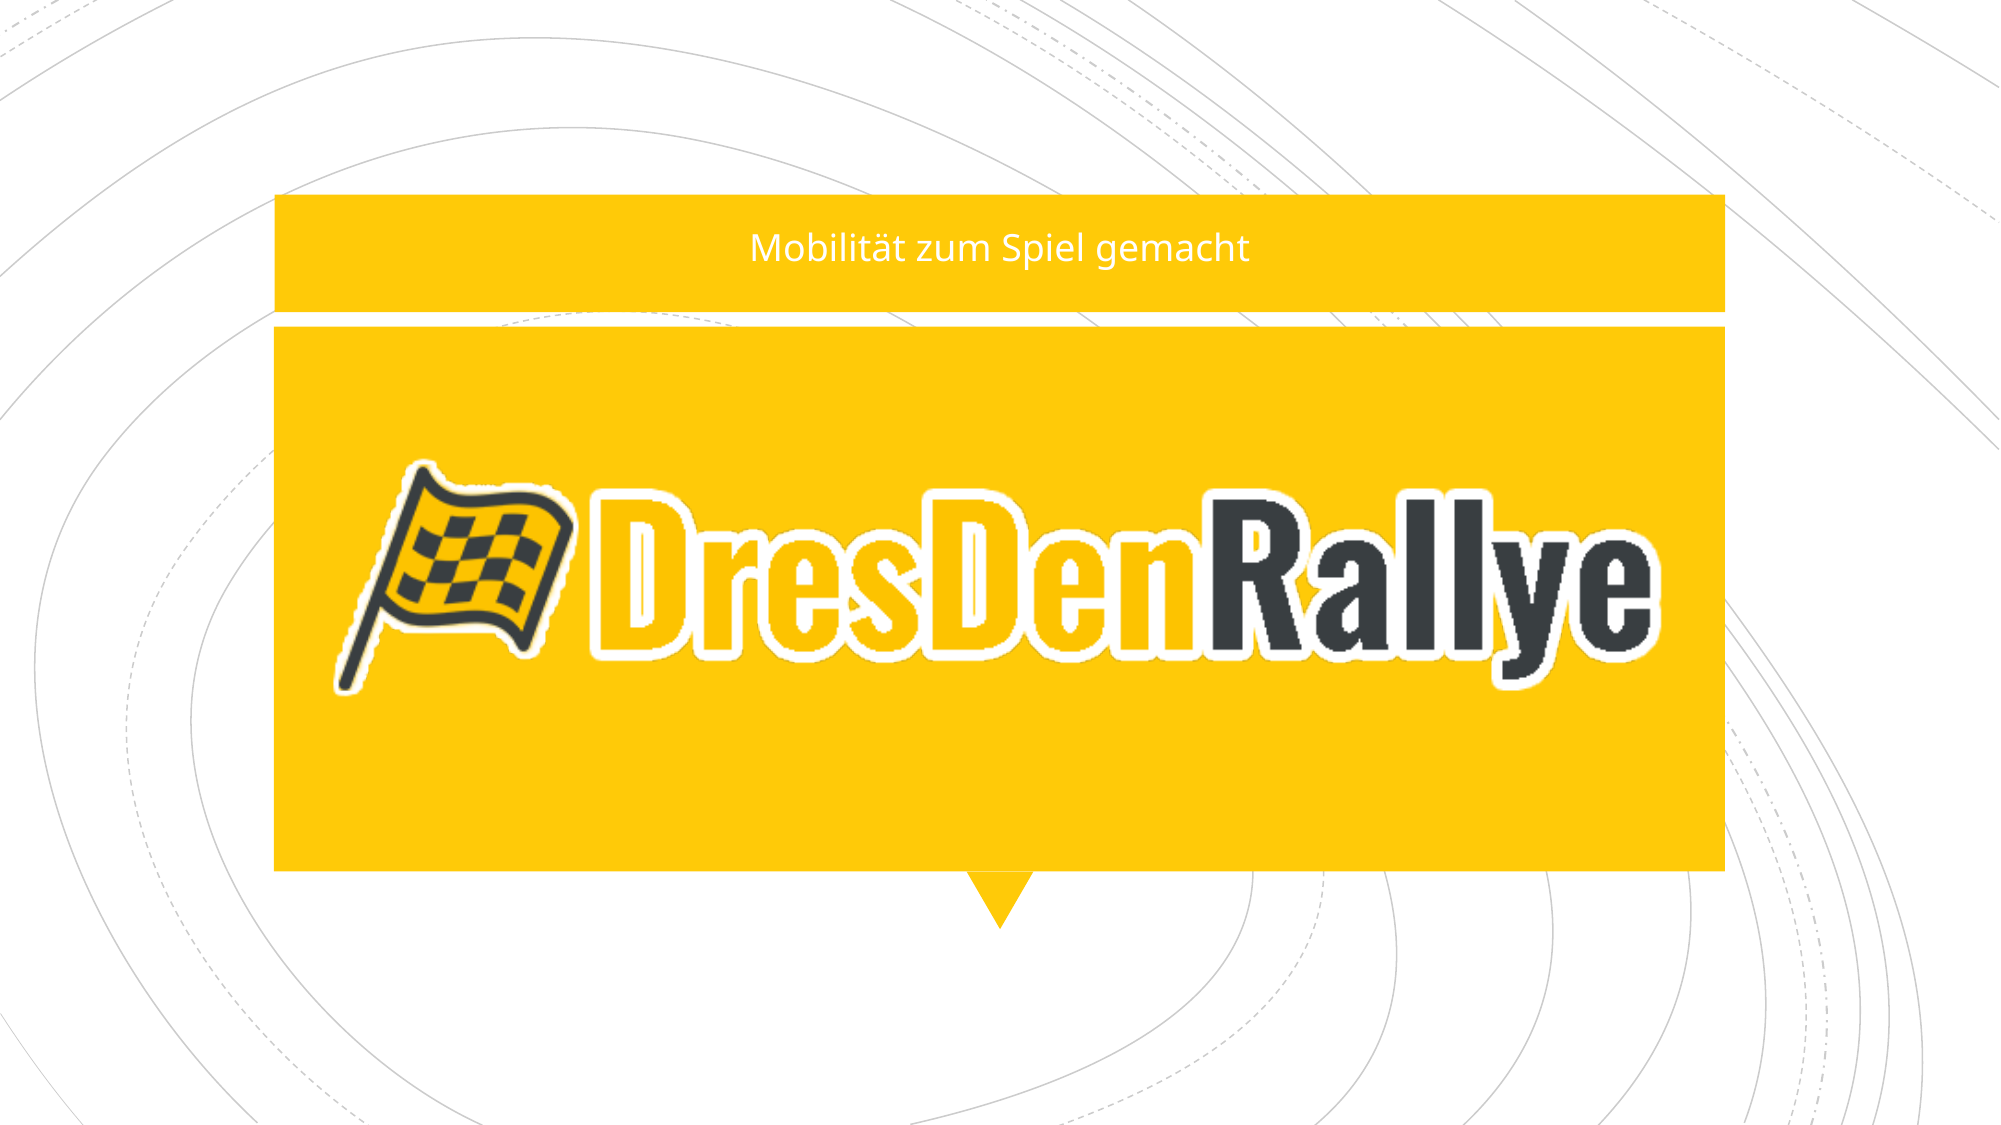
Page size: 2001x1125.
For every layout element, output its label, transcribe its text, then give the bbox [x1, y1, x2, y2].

subtitle Mobilität zum Spiel gemacht [288, 223, 1712, 308]
picture [308, 450, 1692, 728]
